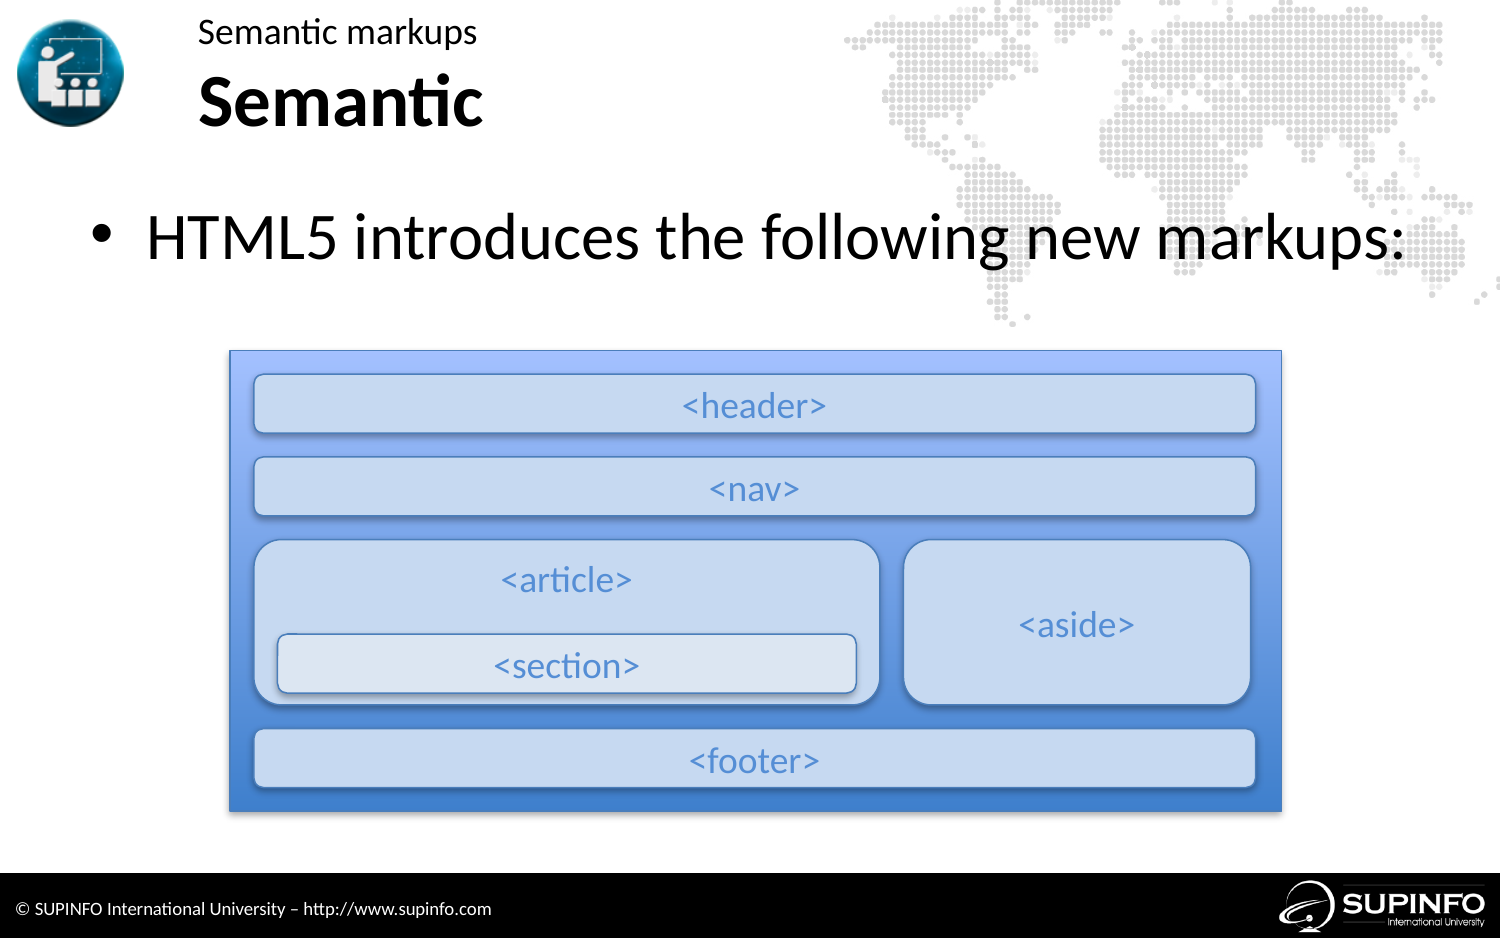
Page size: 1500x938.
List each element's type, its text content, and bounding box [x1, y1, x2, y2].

picture [17, 19, 125, 127]
picture [39, 46, 101, 107]
list HTML5 introduces the following new markups: [74, 184, 1460, 880]
picture [1269, 870, 1494, 938]
text_box Semantic markups [183, 0, 1459, 56]
picture [844, 0, 1500, 327]
text_box Semantic [183, 56, 1459, 138]
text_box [229, 350, 1282, 812]
picture [49, 37, 102, 75]
